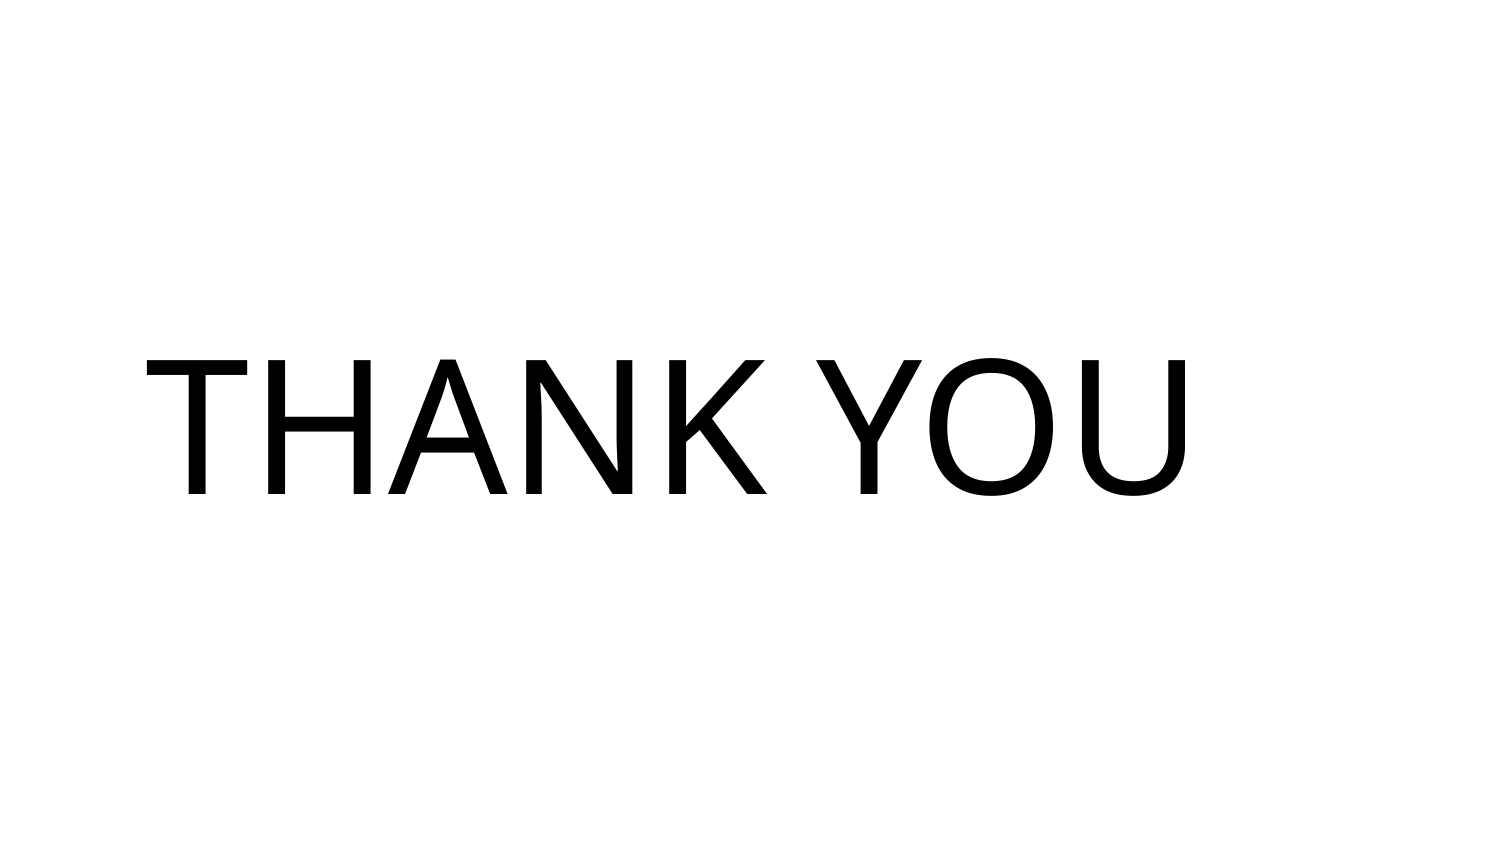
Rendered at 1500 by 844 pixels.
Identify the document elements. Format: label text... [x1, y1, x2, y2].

text_box THANK YOU [130, 292, 1369, 552]
